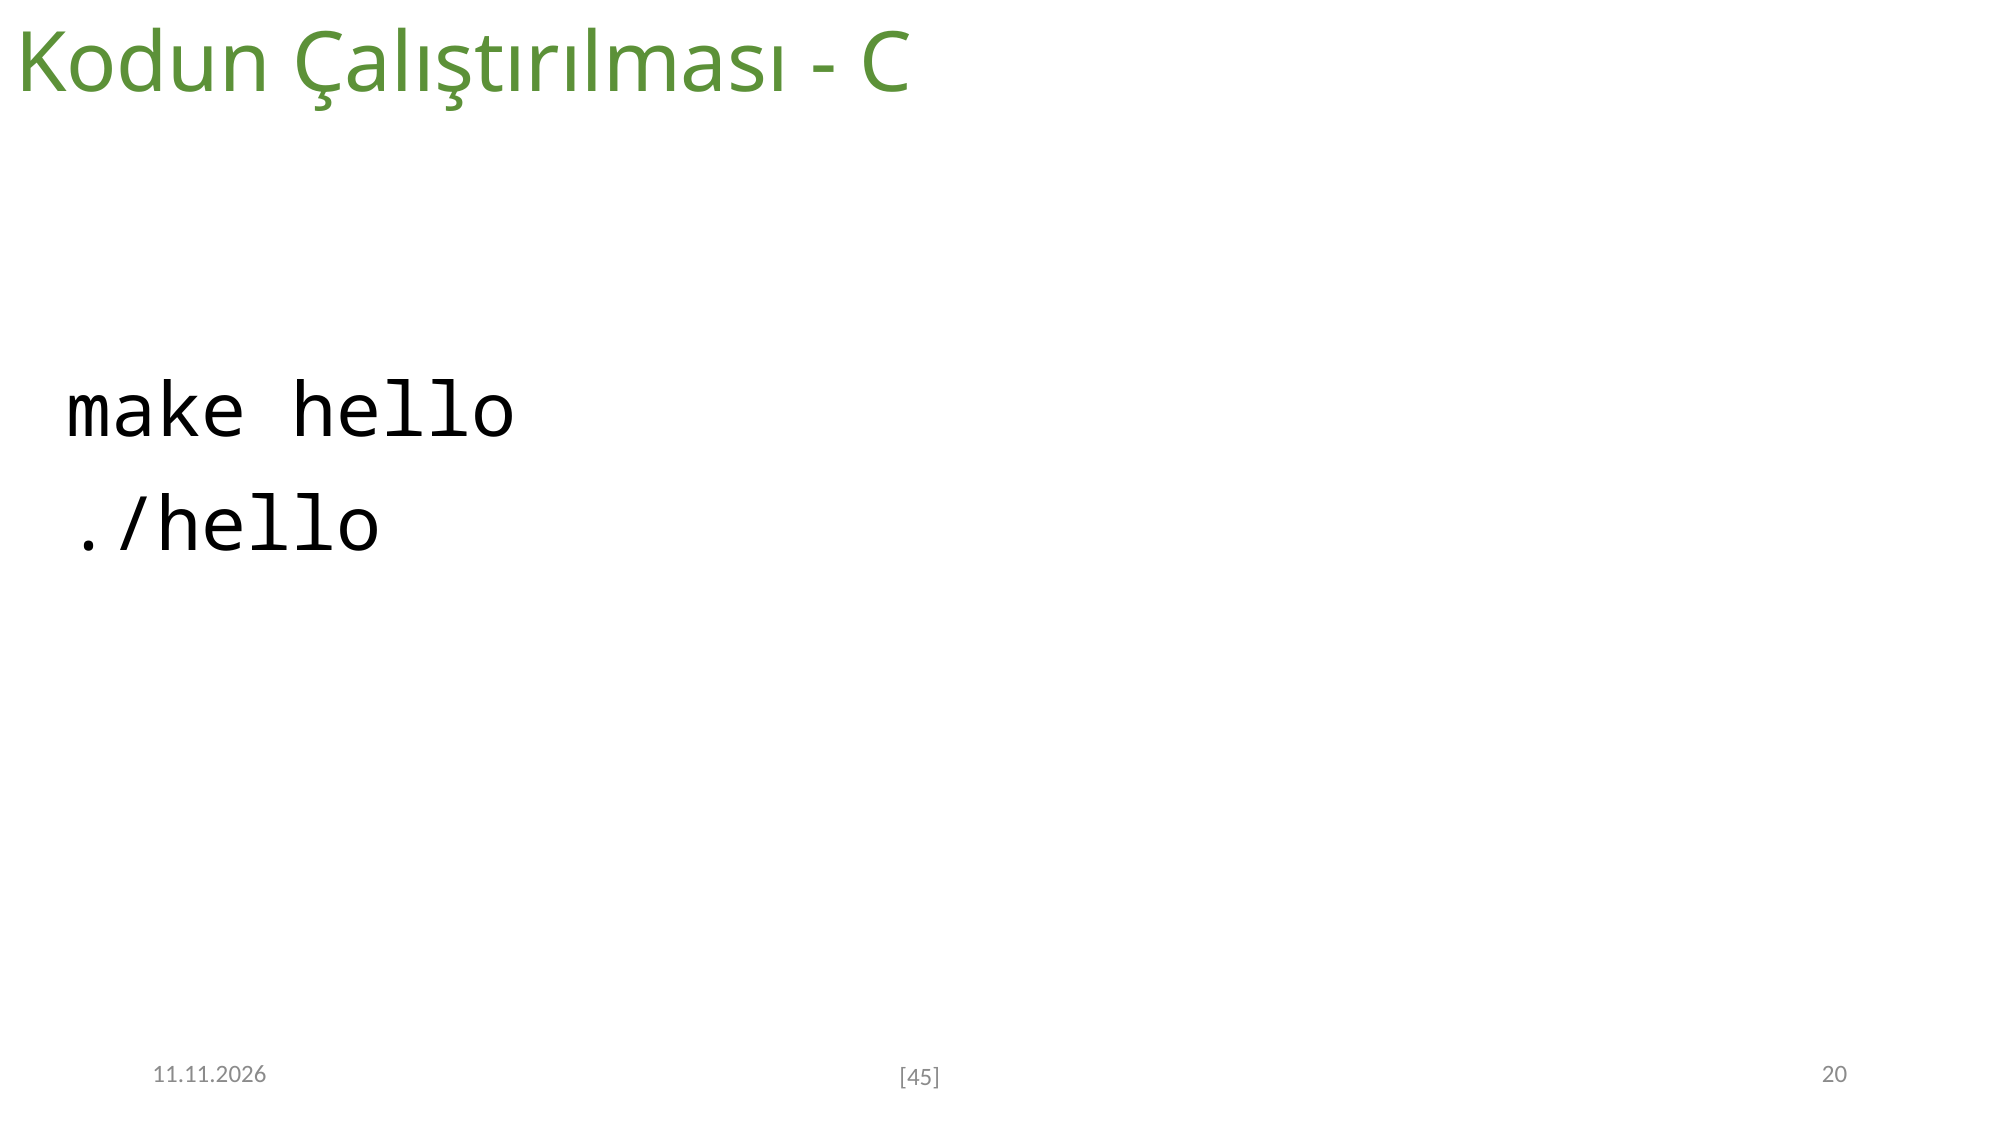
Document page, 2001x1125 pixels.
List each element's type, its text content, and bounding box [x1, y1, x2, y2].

slide_number 20 [1412, 1042, 1863, 1103]
text_box make hello ./hello [51, 188, 1449, 750]
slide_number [137, 1042, 588, 1103]
title Kodun Çalıştırılması - C [0, 0, 1346, 117]
text_box [45] [884, 1045, 1086, 1106]
